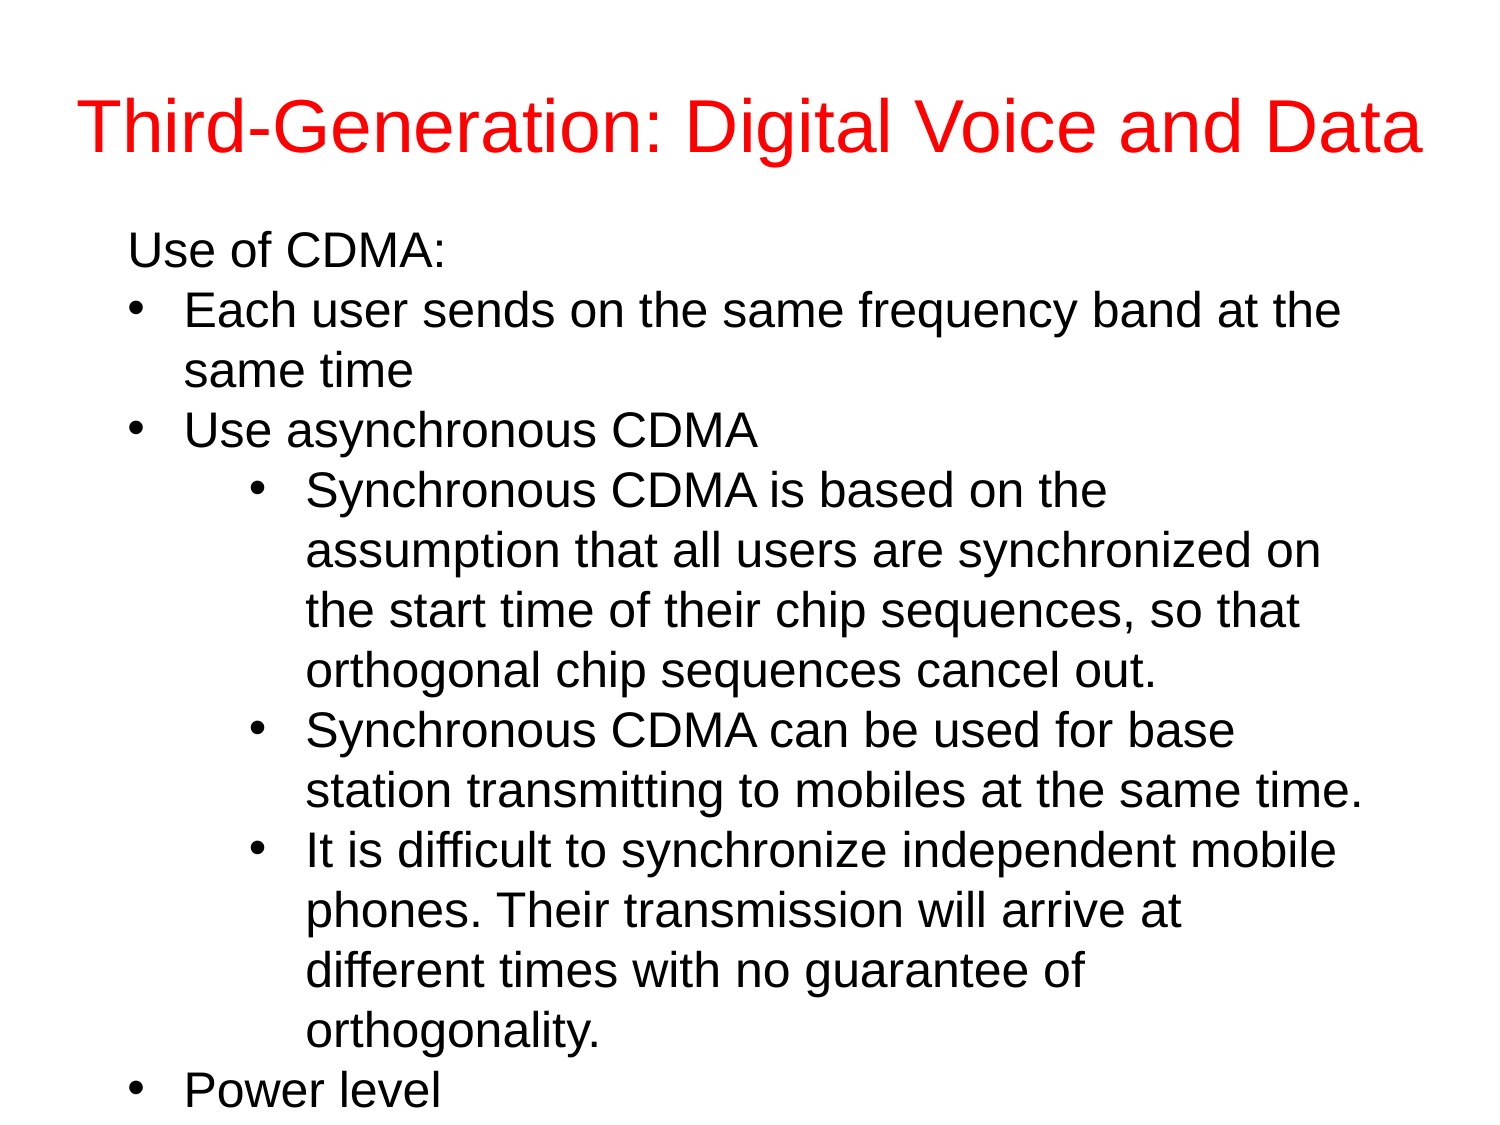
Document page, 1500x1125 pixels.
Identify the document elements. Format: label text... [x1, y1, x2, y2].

title Third-Generation: Digital Voice and Data [0, 0, 1500, 245]
text_box Use of CDMA: Each user sends on the same frequency band at the same time Use asynchronous CDMA Synchronous CDMA is based on the assumption that all users are synchronized on the start time of their chip sequences, so that orthogonal chip sequences cancel out. Synchronous CDMA can be used for base station transmitting to mobiles at the same time. It is difficult to synchronize independent mobile phones. Their transmission will arrive at different times with no guarantee of orthogonality. Power level The cross-correlation with a powerful signal may overwhelm the auto-correlation with a weak signal [112, 209, 1388, 1125]
